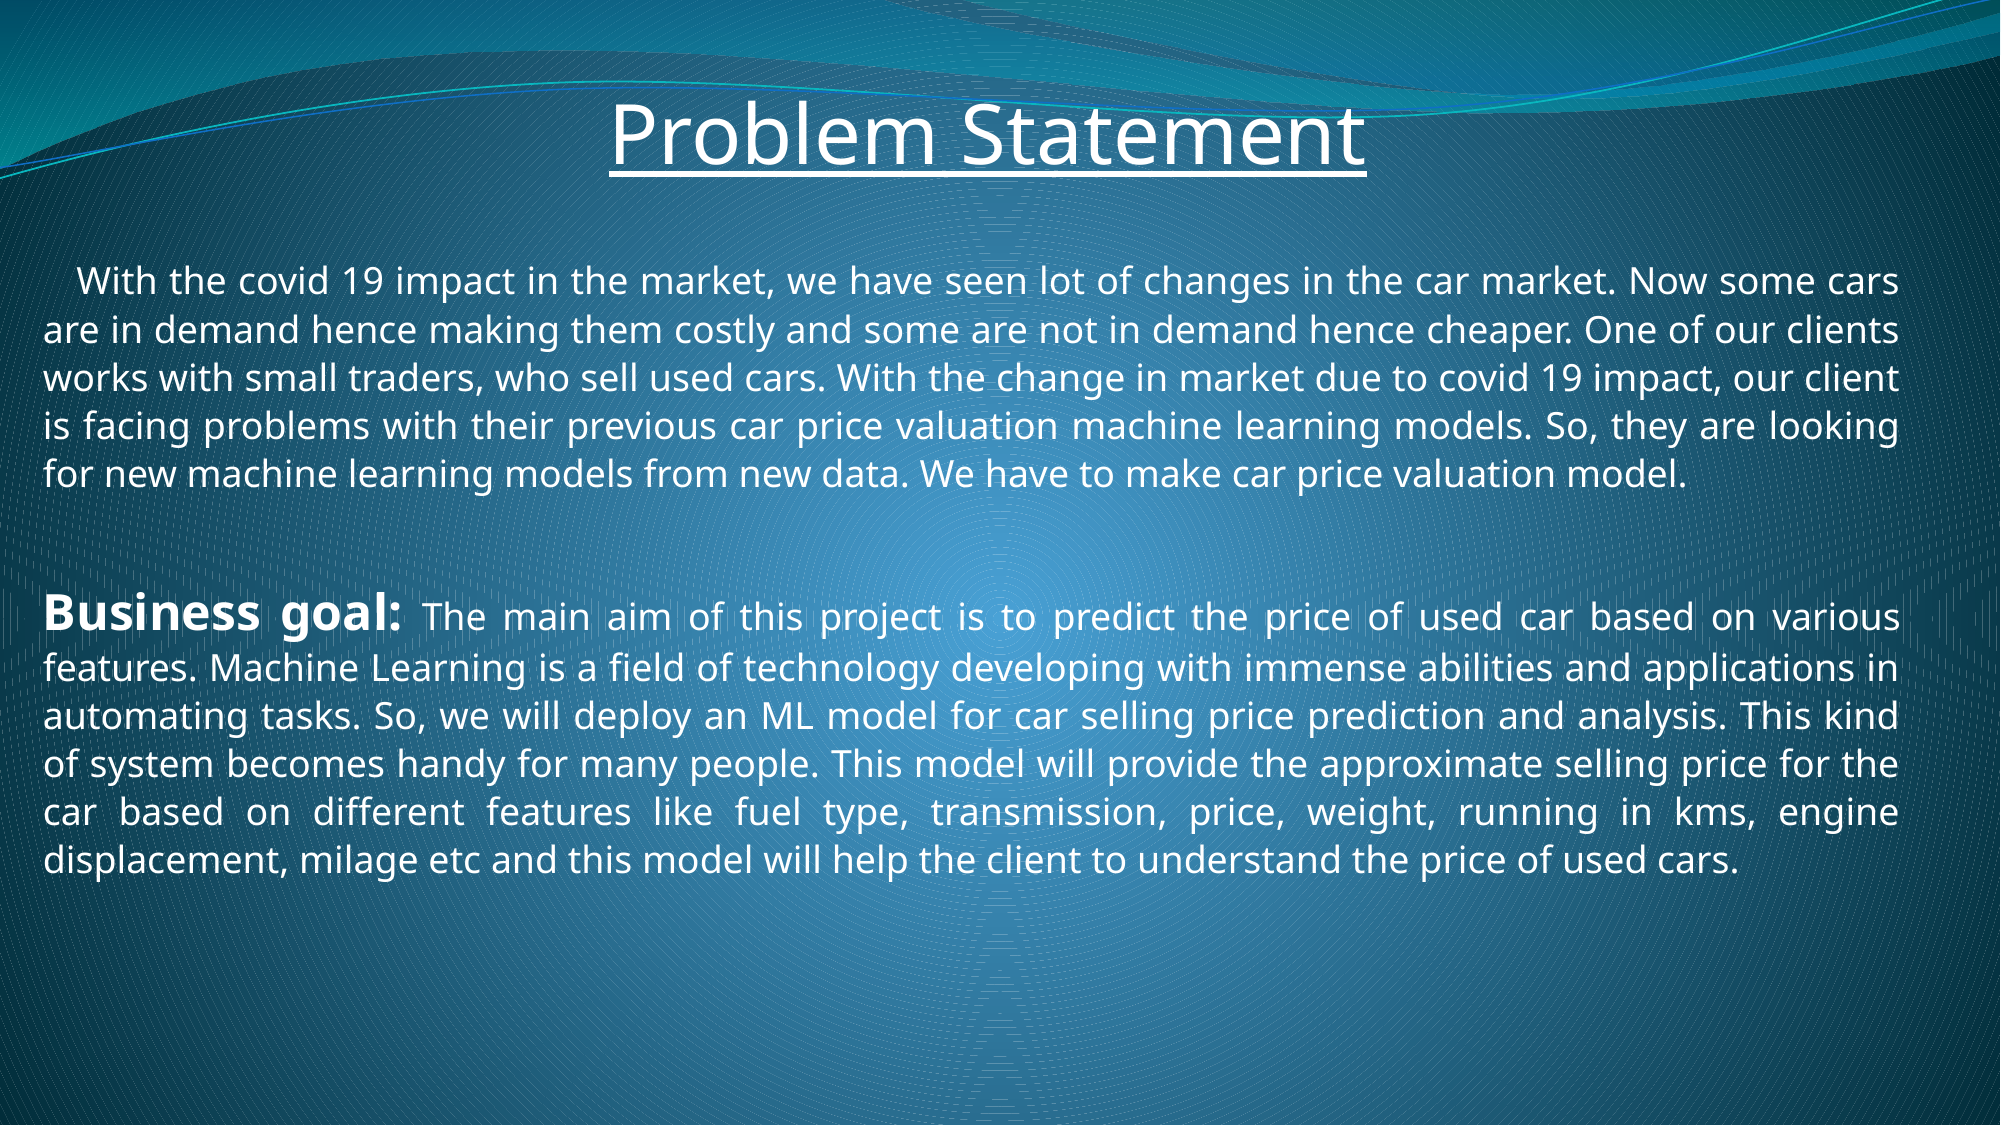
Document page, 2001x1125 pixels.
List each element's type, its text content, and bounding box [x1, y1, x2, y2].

text_box With the covid 19 impact in the market, we have seen lot of changes in the car market. Now some cars are in demand hence making them costly and some are not in demand hence cheaper. One of our clients works with small traders, who sell used cars. With the change in market due to covid 19 impact, our client is facing problems with their previous car price valuation machine learning models. So, they are looking for new machine learning models from new data. We have to make car price valuation model. Business goal: The main aim of this project is to predict the price of used car based on various features. Machine Learning is a field of technology developing with immense abilities and applications in automating tasks. So, we will deploy an ML model for car selling price prediction and analysis. This kind of system becomes handy for many people. This model will provide the approximate selling price for the car based on different features like fuel type, transmission, price, weight, running in kms, engine displacement, milage etc and this model will help the client to understand the price of used cars. [28, 117, 1917, 951]
text_box Problem Statement [83, 74, 1893, 117]
